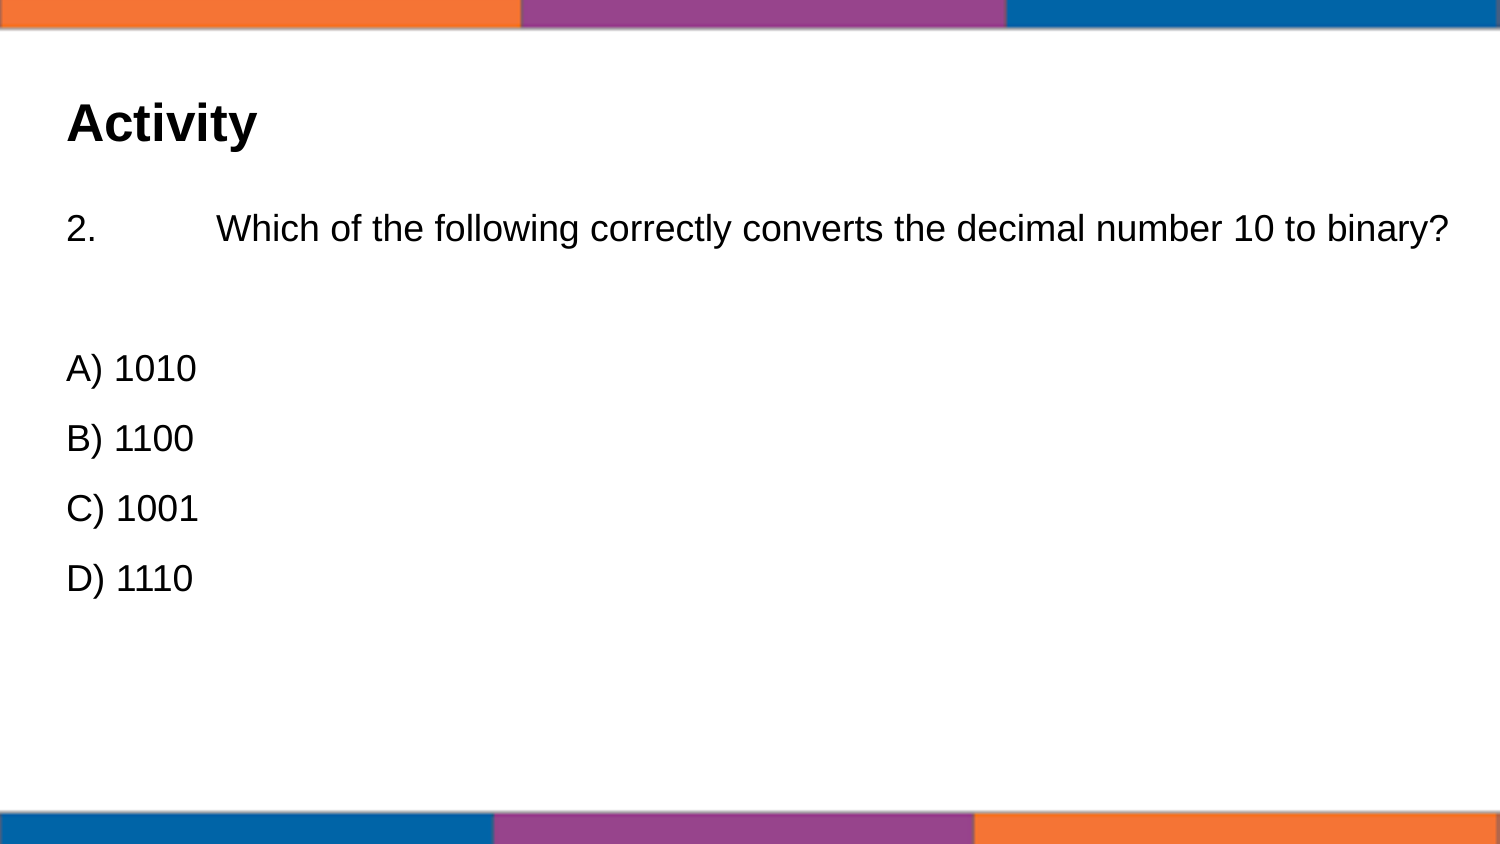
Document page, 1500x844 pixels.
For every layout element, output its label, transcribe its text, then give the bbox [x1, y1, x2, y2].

title Activity [51, 72, 1449, 167]
picture [0, 0, 1500, 844]
list 2. Which of the following correctly converts the decimal number 10 to binary? A) 1010 B) 1100 C) 1001 D) 1110 [51, 189, 1500, 750]
